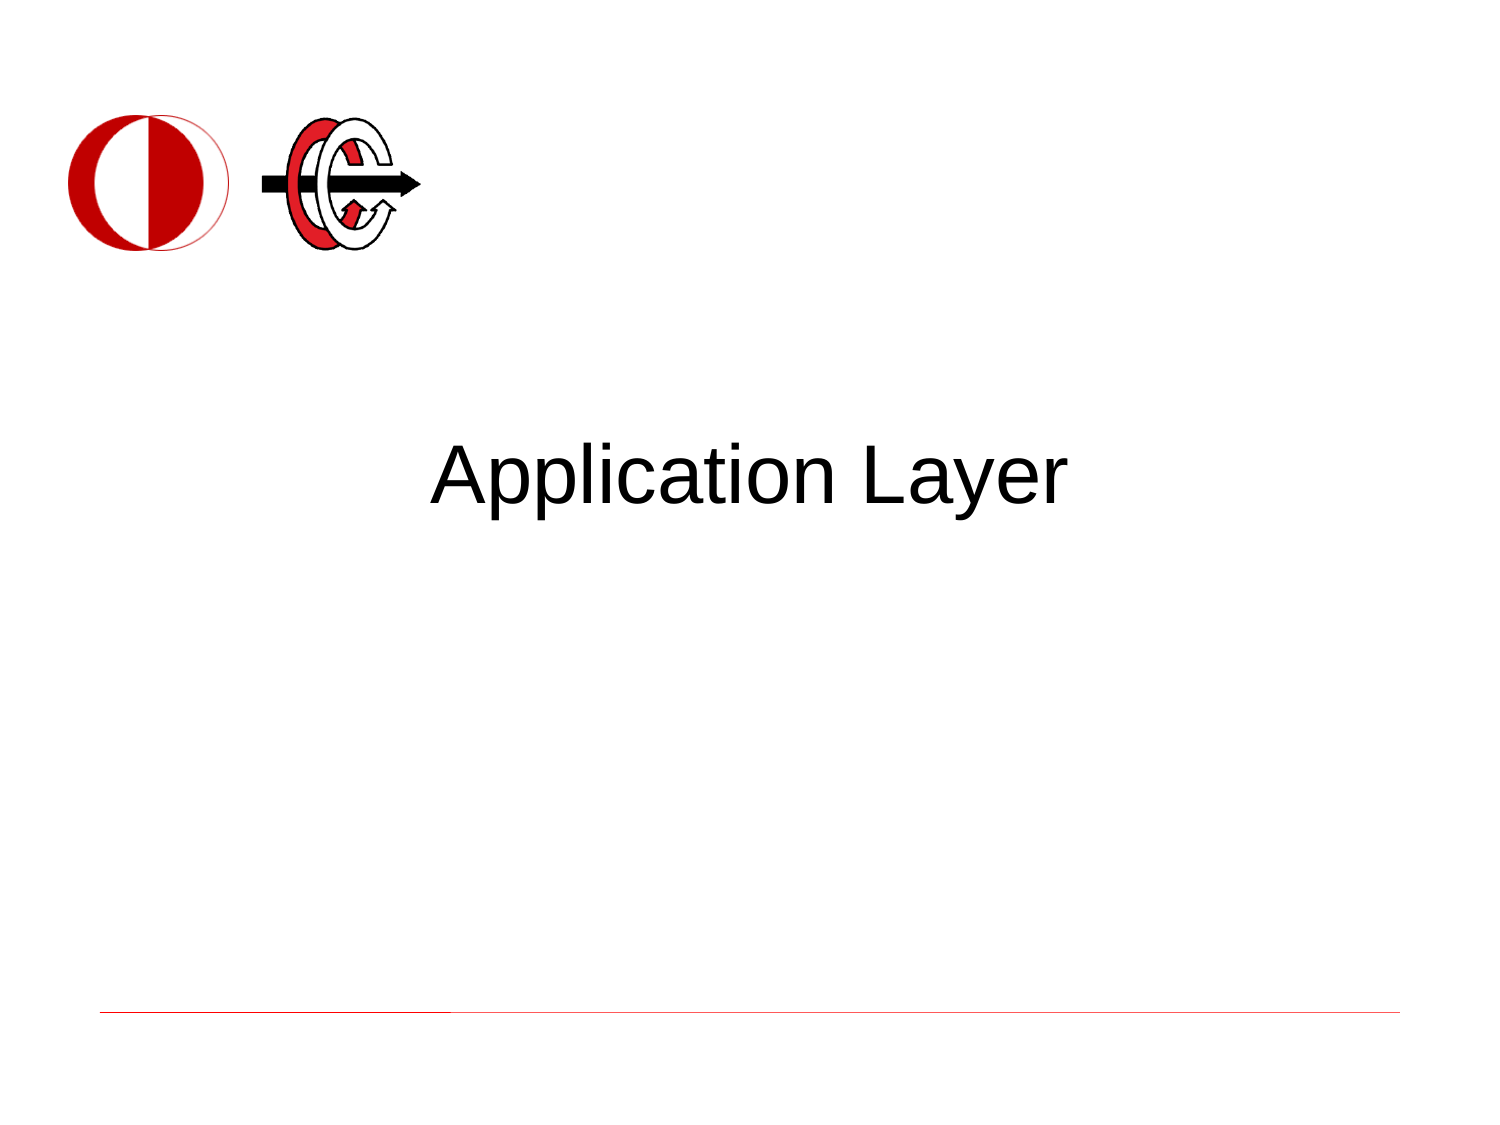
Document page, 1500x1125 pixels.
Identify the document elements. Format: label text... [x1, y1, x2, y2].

title Application Layer [112, 349, 1388, 591]
picture [65, 113, 231, 252]
picture [249, 113, 429, 256]
